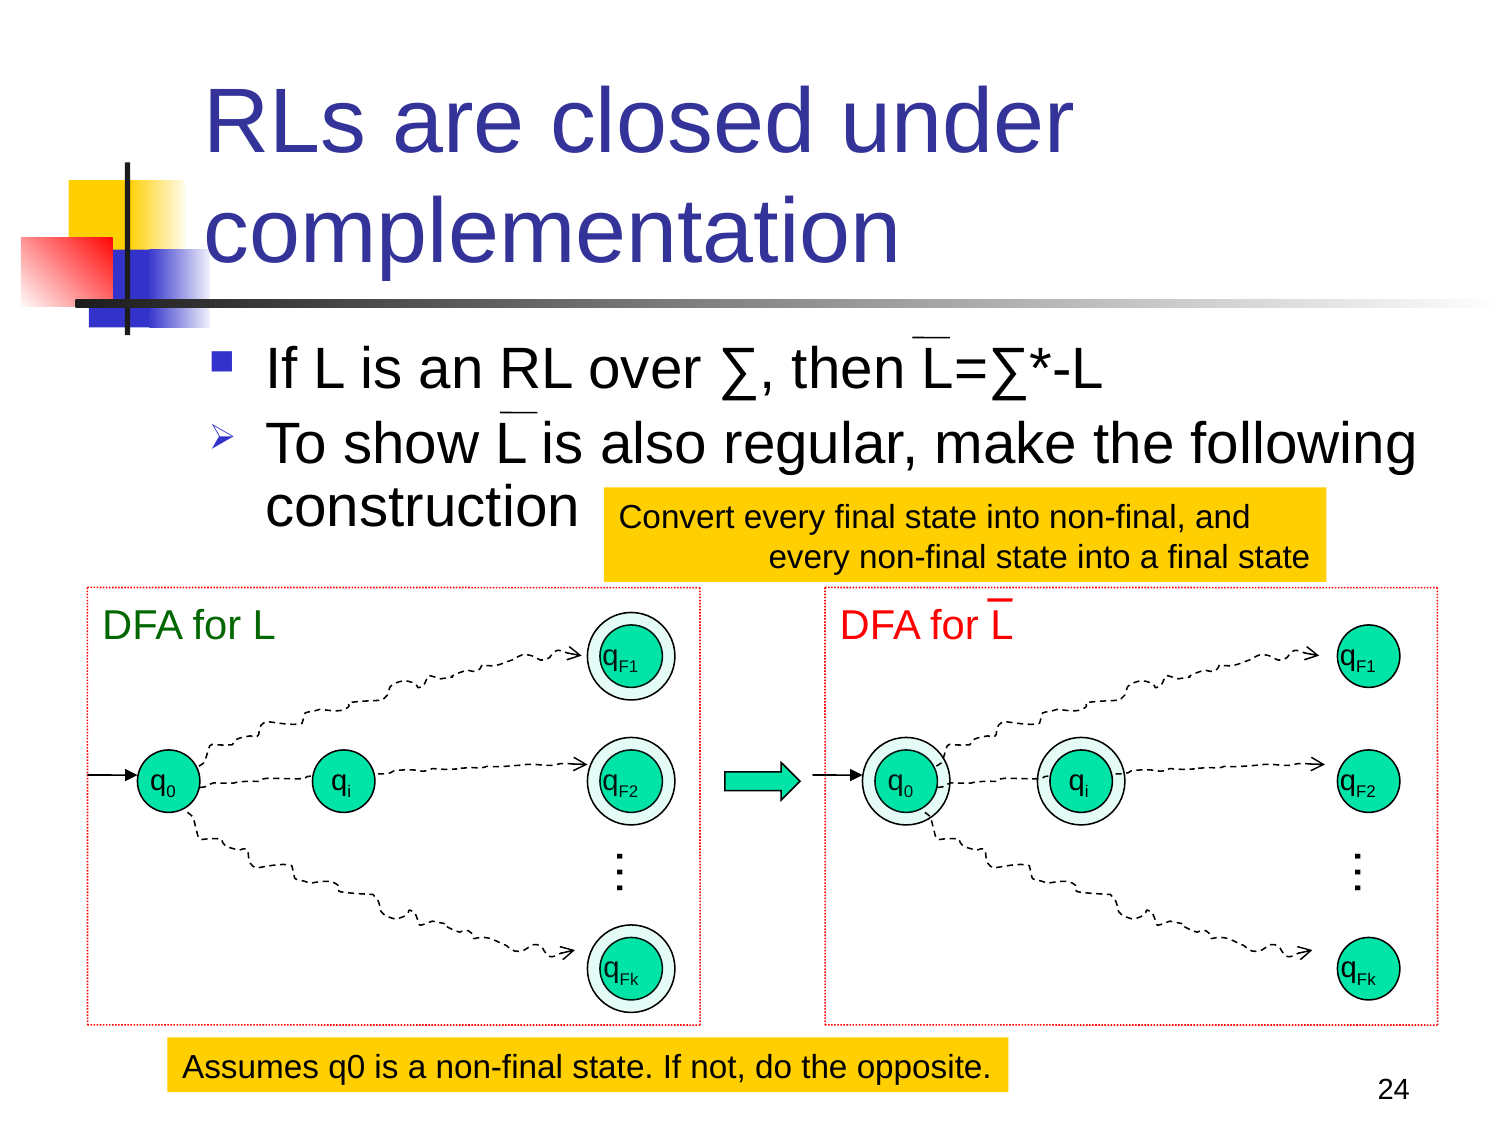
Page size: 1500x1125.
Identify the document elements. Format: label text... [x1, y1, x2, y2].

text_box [84, 587, 701, 1026]
title RLs are closed under complementation [188, 101, 1468, 289]
slide_number 24 [1112, 1037, 1426, 1113]
text_box Assumes q0 is a non-final state. If not, do the opposite. [167, 1037, 1009, 1093]
text_box Convert every final state into non-final, and every non-final state into a final state [603, 487, 1327, 582]
list If L is an RL over ∑, then L=∑*-L To show L is also regular, make the following construction [193, 330, 1470, 1007]
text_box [724, 587, 1438, 1026]
